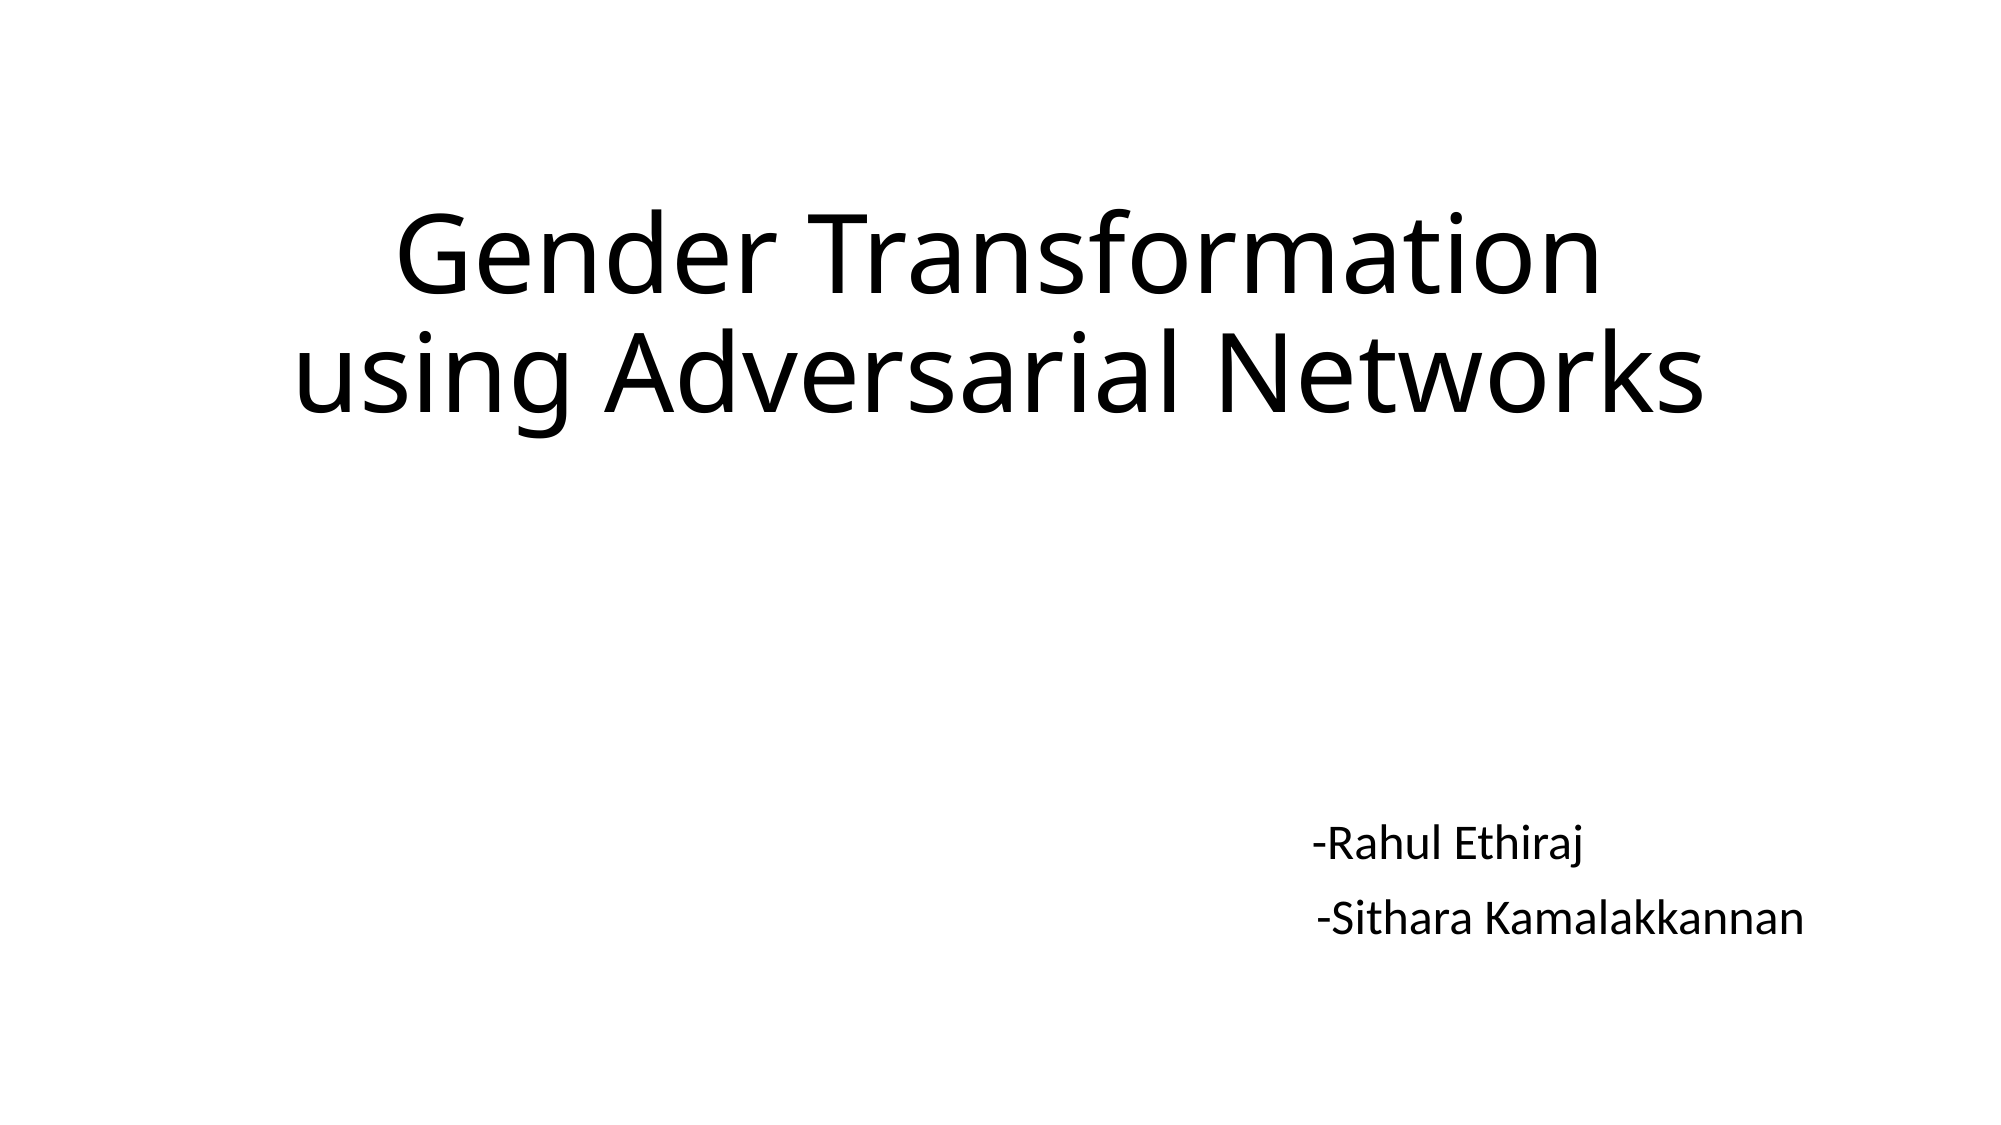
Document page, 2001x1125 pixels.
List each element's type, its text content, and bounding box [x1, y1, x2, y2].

title Gender Transformation using Adversarial Networks [249, 184, 1750, 576]
subtitle -Rahul Ethiraj -Sithara Kamalakkannan [967, 808, 1940, 1081]
